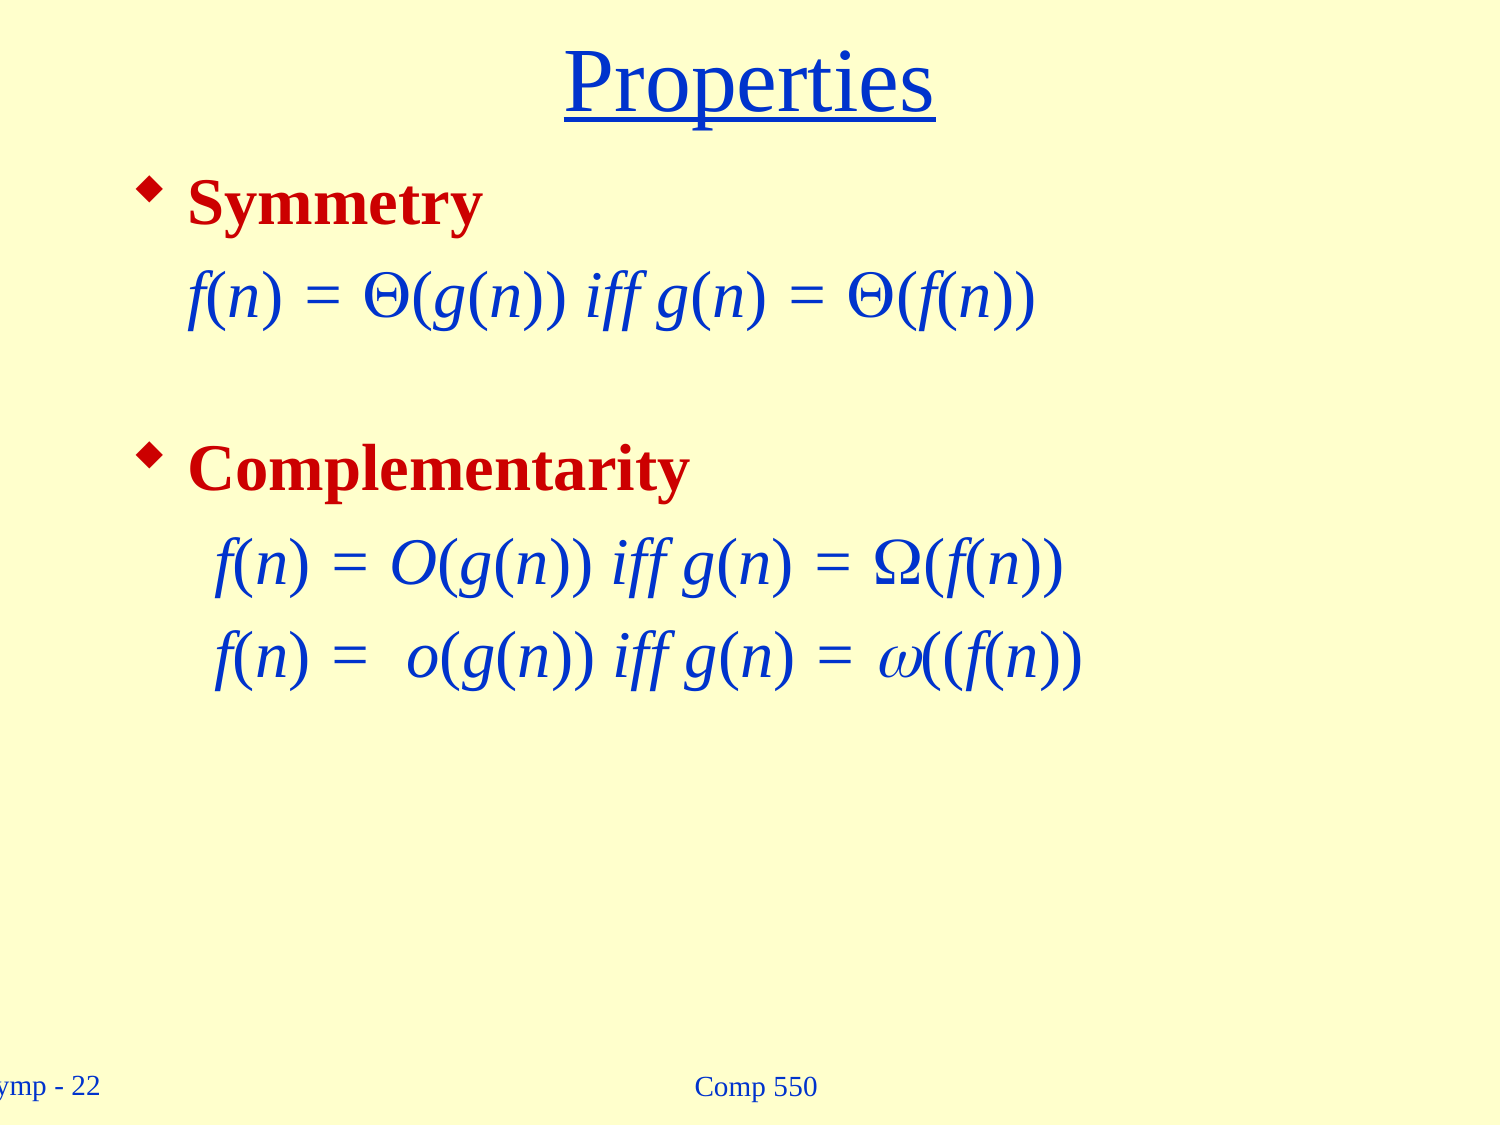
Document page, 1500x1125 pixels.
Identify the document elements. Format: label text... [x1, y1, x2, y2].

footer Comp 550 [599, 1046, 913, 1123]
list Symmetry f(n) = (g(n)) iff g(n) = (f(n)) Complementarity f(n) = O(g(n)) iff g(n) = (f(n)) f(n) = o(g(n)) iff g(n) = w((f(n)) [115, 149, 1391, 1041]
title Properties [0, 0, 1500, 150]
